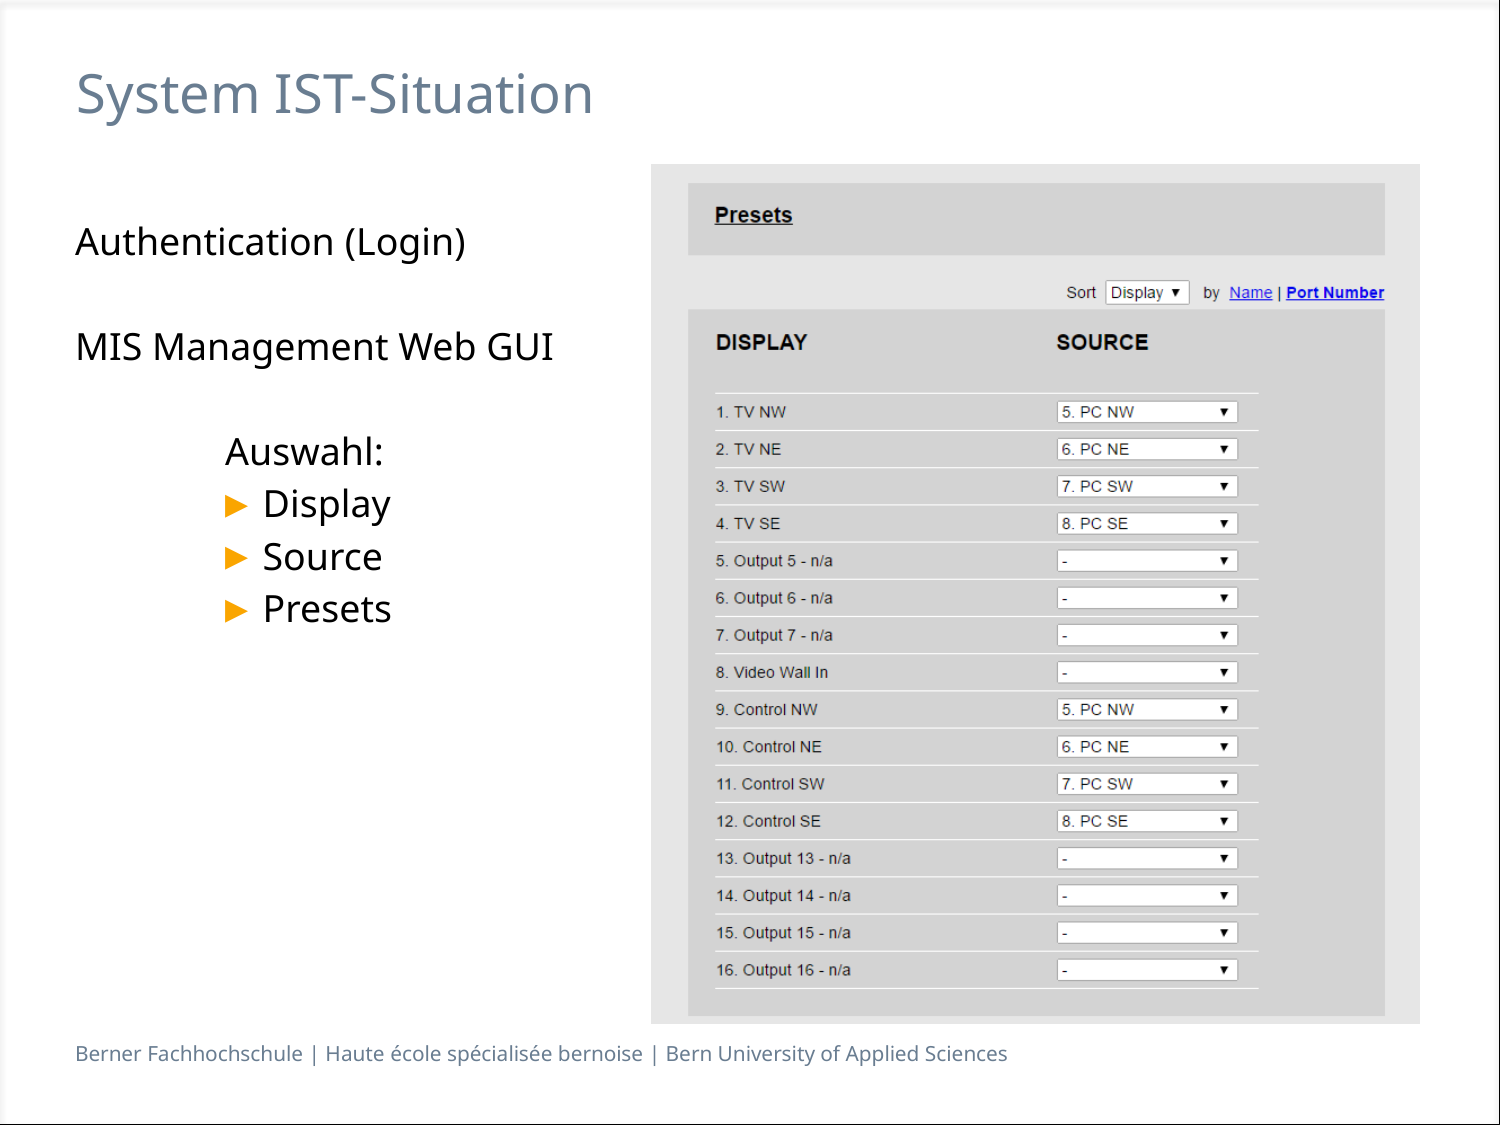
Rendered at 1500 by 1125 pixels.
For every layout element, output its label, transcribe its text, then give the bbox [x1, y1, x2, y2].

list Authentication (Login) MIS Management Web GUI Auswahl: Display Source Presets [75, 210, 645, 979]
picture [650, 164, 1420, 1025]
title System IST-Situation [76, 51, 1406, 141]
